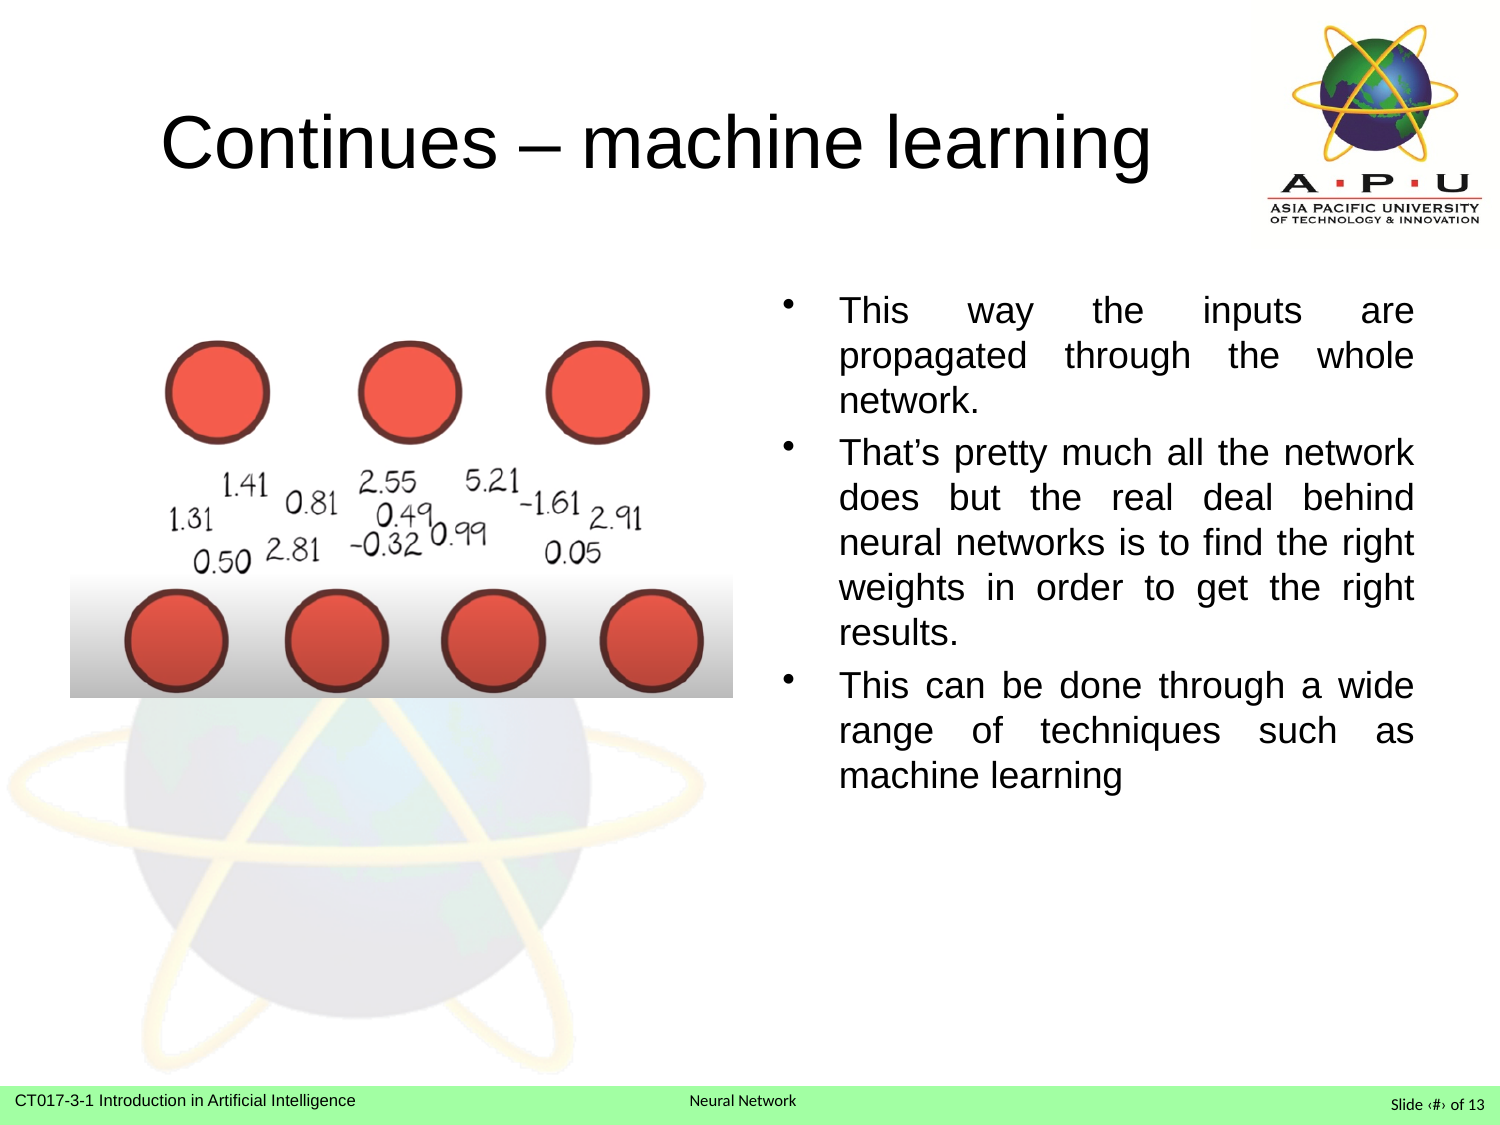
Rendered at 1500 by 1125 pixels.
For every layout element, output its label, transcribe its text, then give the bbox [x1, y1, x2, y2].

picture [1251, 0, 1500, 249]
list This way the inputs are propagated through the whole network. That’s pretty much all the network does but the real deal behind neural networks is to find the right weights in order to get the right results. This can be done through a wide range of techniques such as machine learning [767, 278, 1430, 1021]
picture [69, 311, 733, 698]
title Continues – machine learning [79, 45, 1235, 233]
footer Slide ‹#› of 13 [1024, 1086, 1500, 1125]
